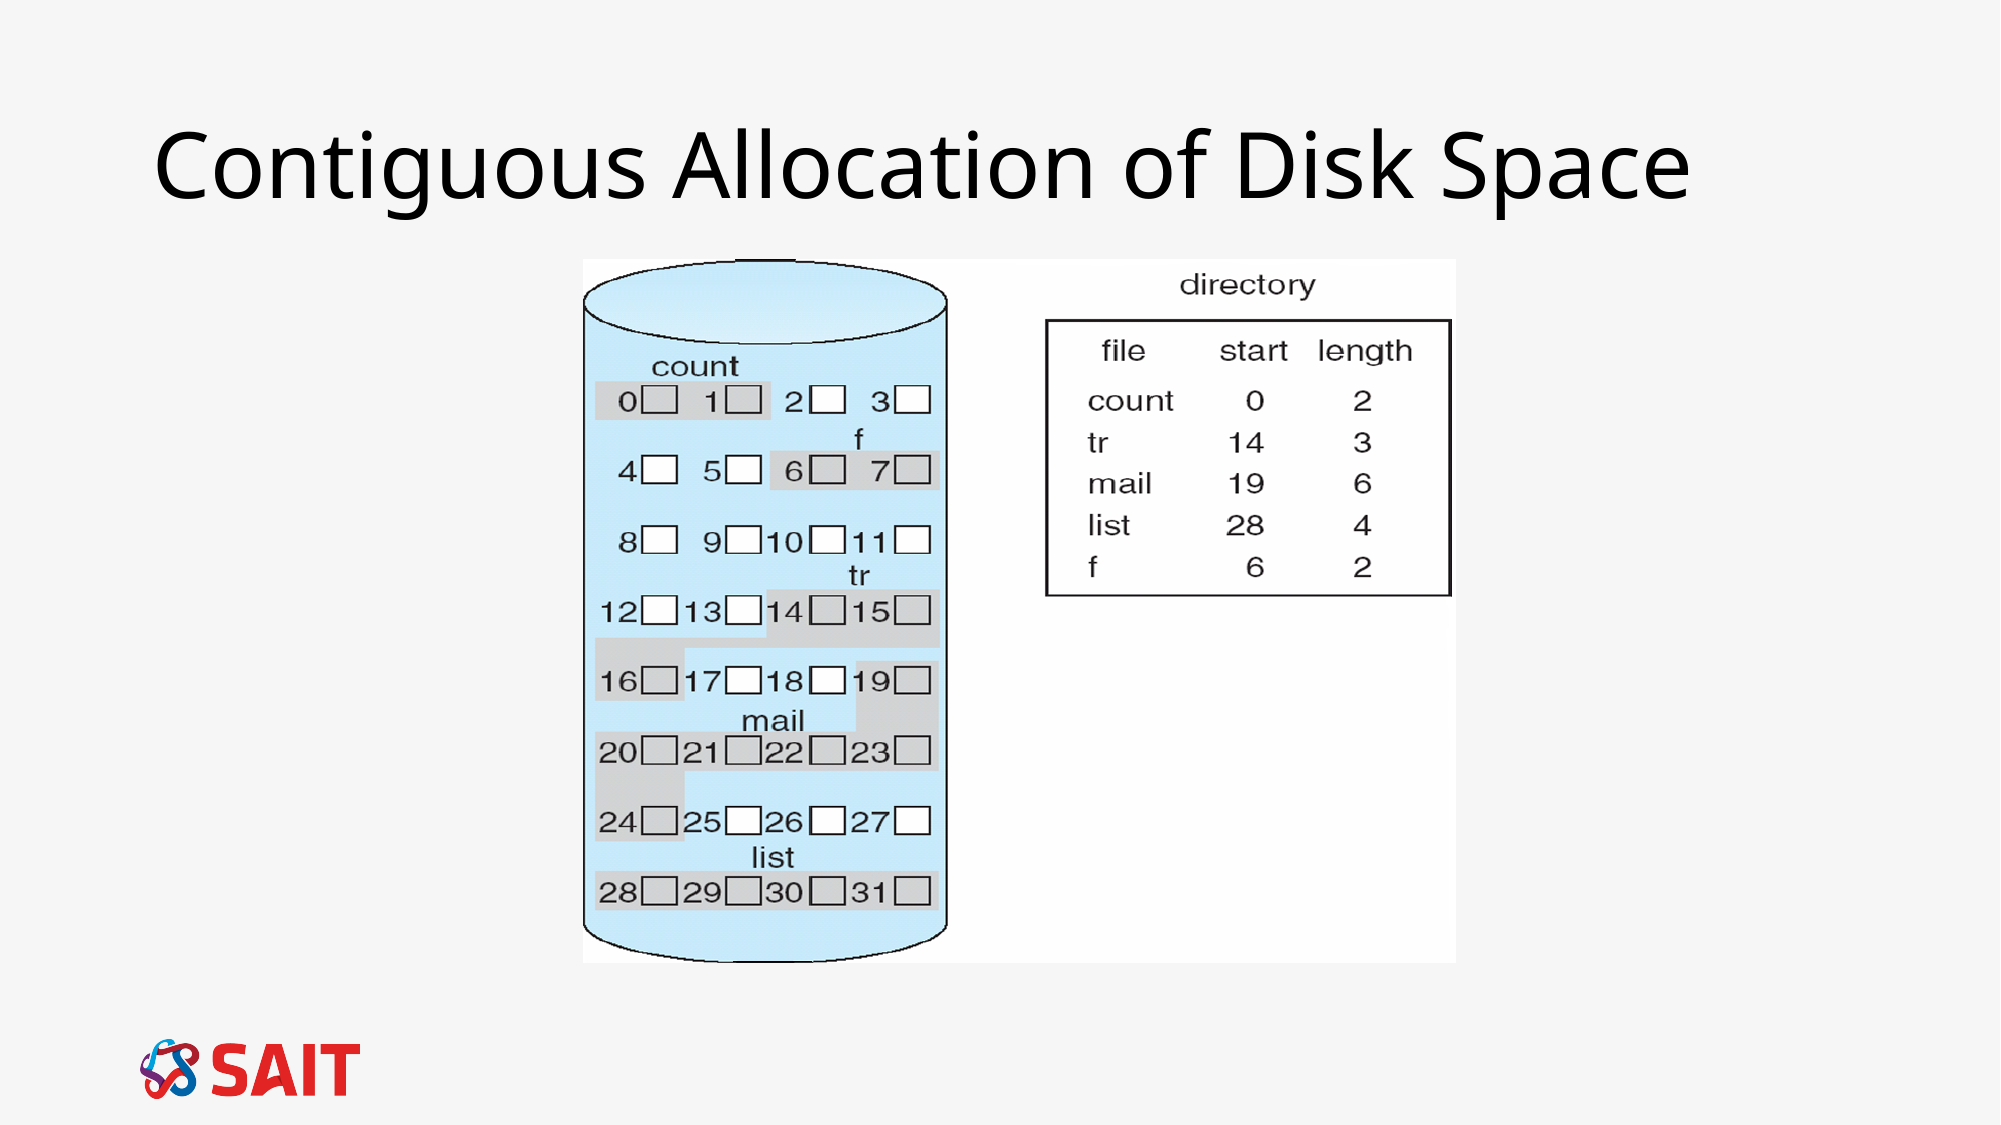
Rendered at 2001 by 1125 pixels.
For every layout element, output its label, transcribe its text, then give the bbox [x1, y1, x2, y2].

picture [583, 259, 1456, 963]
title Contiguous Allocation of Disk Space [137, 59, 1863, 278]
picture [114, 1013, 386, 1125]
